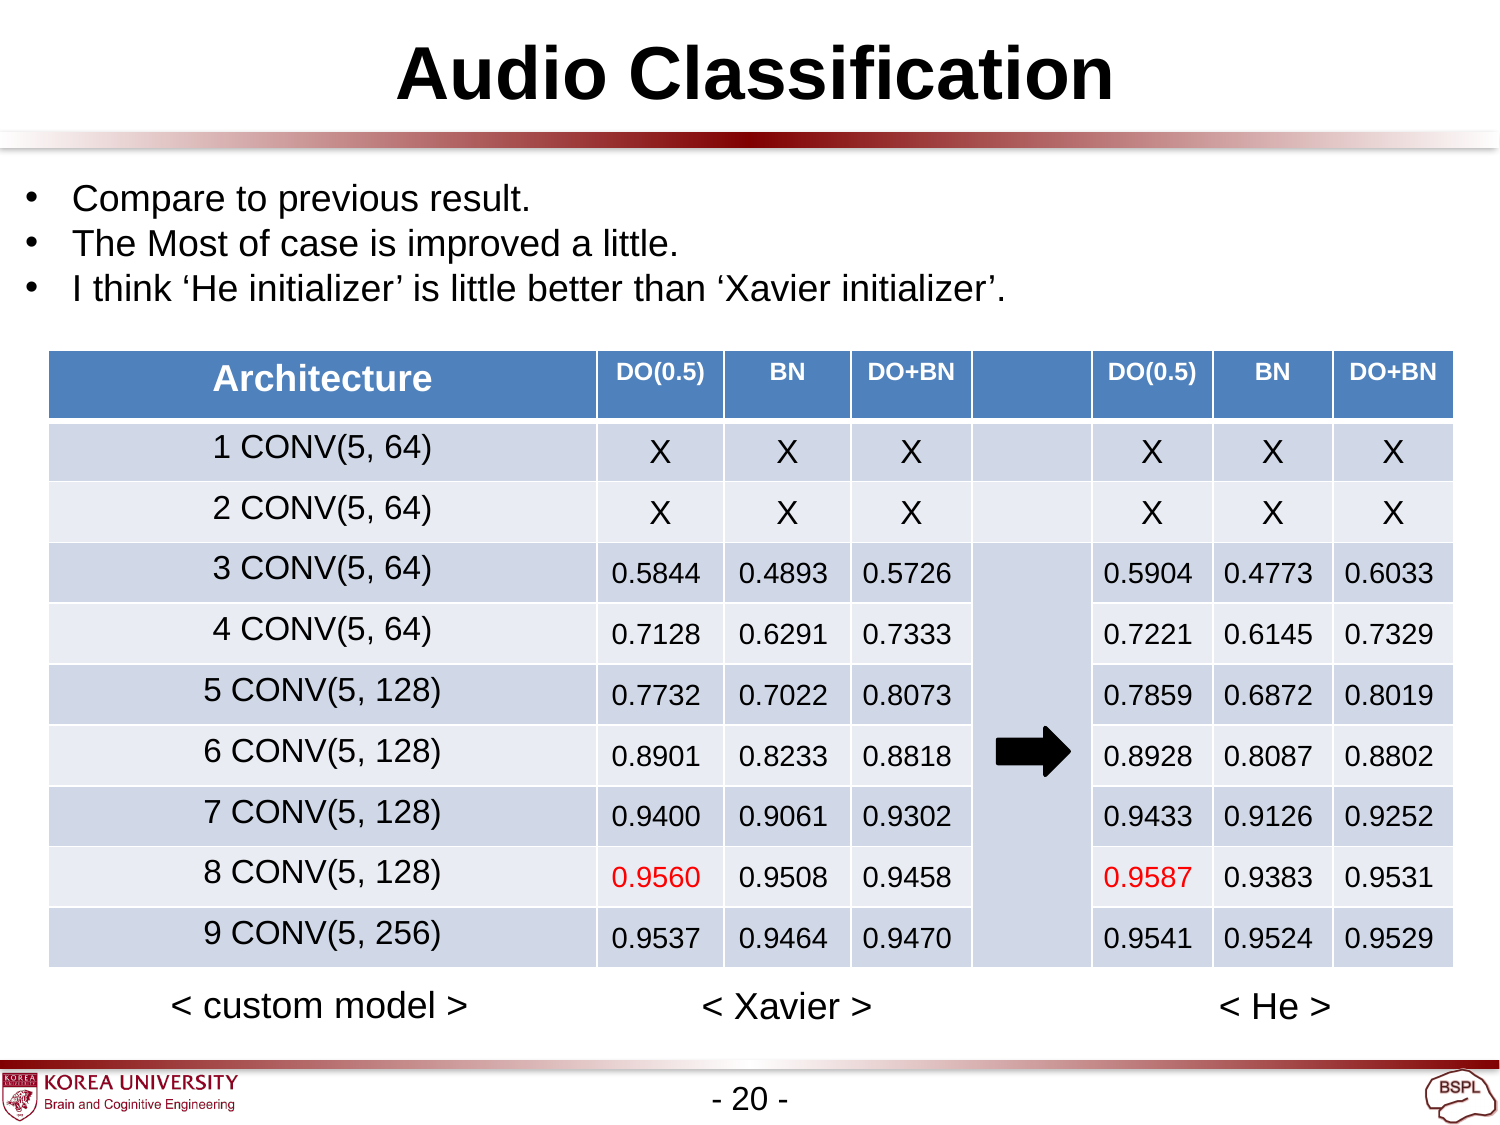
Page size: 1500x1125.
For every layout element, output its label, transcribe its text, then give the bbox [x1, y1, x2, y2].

table_cell 0.9524 [1214, 908, 1332, 967]
table_header Architecture [49, 351, 596, 418]
table_cell 0.7859 [1093, 665, 1212, 724]
table_cell 0.9400 [598, 787, 723, 846]
table_cell 0.7128 [598, 604, 723, 663]
table_cell 0.6033 [1334, 543, 1453, 602]
text_box Audio Classification [0, 3, 1500, 123]
text_box [995, 725, 1071, 777]
table_cell 0.8073 [852, 665, 971, 724]
table_cell 0.5726 [852, 543, 971, 602]
table_cell 0.9252 [1334, 787, 1453, 846]
table_cell 0.5904 [1093, 543, 1212, 602]
table_cell 0.9061 [725, 787, 850, 846]
table_cell 0.9531 [1334, 847, 1453, 906]
table_cell X [598, 482, 723, 542]
table_cell 0.7732 [598, 665, 723, 724]
table_cell 0.8087 [1214, 726, 1332, 785]
table_cell 9 CONV(5, 256) [49, 908, 596, 967]
table_cell [973, 543, 1091, 967]
table_cell 0.7022 [725, 665, 850, 724]
table_cell X [1093, 424, 1212, 481]
table_cell X [1334, 482, 1453, 542]
table_cell 0.9433 [1093, 787, 1212, 846]
table_cell 6 CONV(5, 128) [49, 726, 596, 785]
table_header DO(0.5) [1093, 351, 1212, 418]
table_cell 0.9458 [852, 847, 971, 906]
table_cell 0.9587 [1093, 847, 1212, 906]
table_cell 0.6145 [1214, 604, 1332, 663]
table_header BN [1214, 351, 1332, 418]
table_cell X [1093, 482, 1212, 542]
table_cell 0.8019 [1334, 665, 1453, 724]
table_cell 0.8928 [1093, 726, 1212, 785]
text_box < Xavier > [686, 974, 888, 1035]
table_cell 0.9126 [1214, 787, 1332, 846]
table_cell 0.9464 [725, 908, 850, 967]
text_box < He > [1204, 974, 1347, 1035]
table_cell 0.5844 [598, 543, 723, 602]
table_cell [973, 424, 1091, 481]
table_cell 0.9302 [852, 787, 971, 846]
table_cell 7 CONV(5, 128) [49, 787, 596, 846]
table_header DO(0.5) [598, 351, 723, 418]
table_cell X [725, 424, 850, 481]
table_cell 8 CONV(5, 128) [49, 847, 596, 906]
table_cell 3 CONV(5, 64) [49, 543, 596, 602]
table_cell [973, 482, 1091, 542]
table_cell 0.9529 [1334, 908, 1453, 967]
table_cell 0.9470 [852, 908, 971, 967]
table_cell 0.4773 [1214, 543, 1332, 602]
table_header DO+BN [1334, 351, 1453, 418]
table_cell 0.7221 [1093, 604, 1212, 663]
text_box < custom model > [155, 974, 484, 1034]
table_cell 0.8802 [1334, 726, 1453, 785]
table_cell 0.9537 [598, 908, 723, 967]
text_box Compare to previous result. The Most of case is improved a little. I think ‘He initializer’ is little better than ‘Xavier initializer’. [10, 166, 1424, 327]
table_header BN [725, 351, 850, 418]
table_cell 0.4893 [725, 543, 850, 602]
table_cell 5 CONV(5, 128) [49, 665, 596, 724]
table_cell 0.9560 [598, 847, 723, 906]
table_cell X [1214, 482, 1332, 542]
table_cell X [1214, 424, 1332, 481]
table_cell 0.9383 [1214, 847, 1332, 906]
table_cell 0.8818 [852, 726, 971, 785]
table_cell 0.6291 [725, 604, 850, 663]
table_cell 0.9541 [1093, 908, 1212, 967]
picture [1423, 1067, 1499, 1125]
table_cell 2 CONV(5, 64) [49, 482, 596, 542]
table_header DO+BN [852, 351, 971, 418]
table_cell X [852, 482, 971, 542]
text_box - 20 - [575, 1069, 925, 1125]
table_cell 0.6872 [1214, 665, 1332, 724]
table_cell 1 CONV(5, 64) [49, 424, 596, 481]
table_cell 0.8901 [598, 726, 723, 785]
table_cell 4 CONV(5, 64) [49, 604, 596, 663]
table_header [973, 351, 1091, 418]
table_cell X [852, 424, 971, 481]
table_cell 0.8233 [725, 726, 850, 785]
table_cell X [725, 482, 850, 542]
picture [2, 1068, 243, 1124]
table_cell 0.9508 [725, 847, 850, 906]
table_cell 0.7329 [1334, 604, 1453, 663]
table_cell X [598, 424, 723, 481]
table_cell X [1334, 424, 1453, 481]
table_cell 0.7333 [852, 604, 971, 663]
